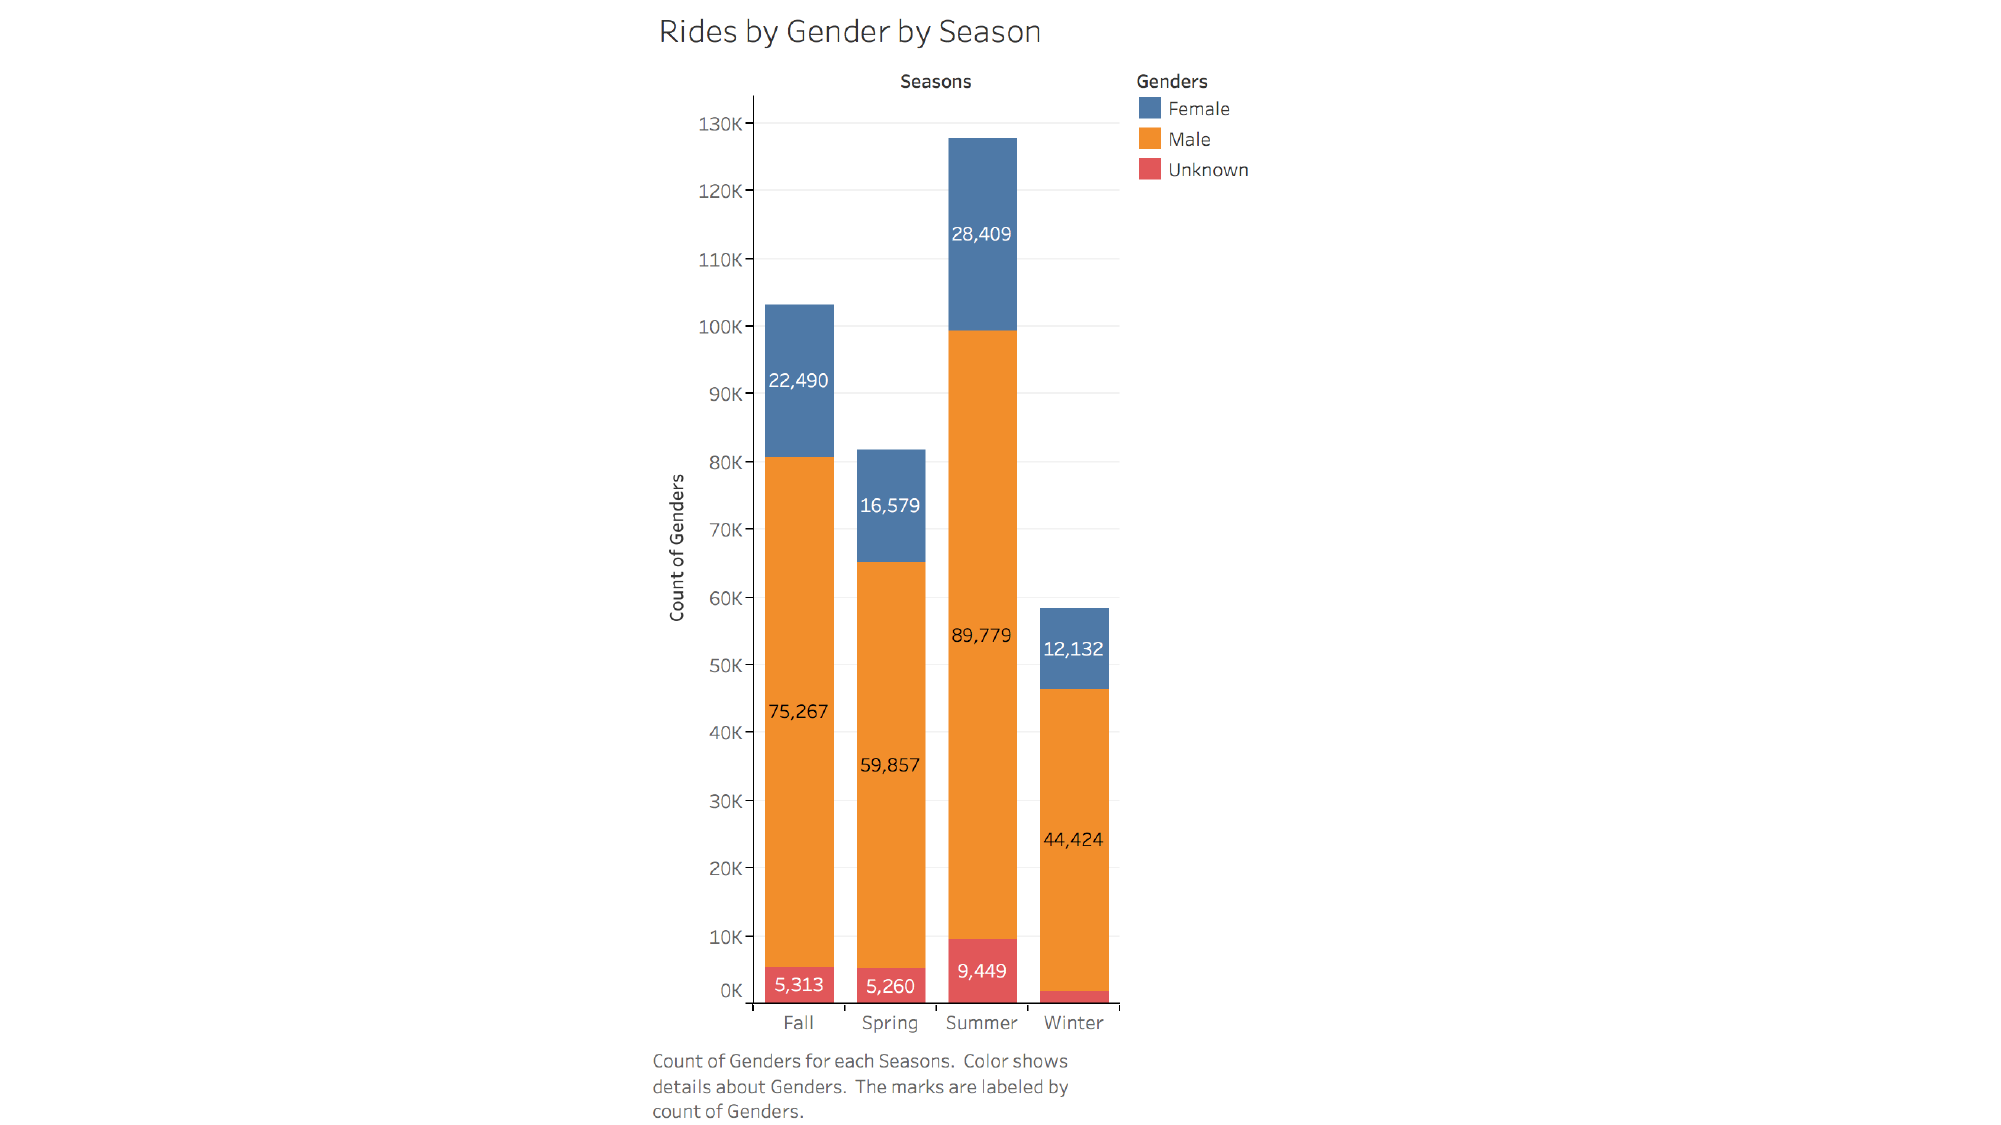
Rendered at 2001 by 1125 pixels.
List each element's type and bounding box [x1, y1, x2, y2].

picture [652, 0, 1348, 1125]
